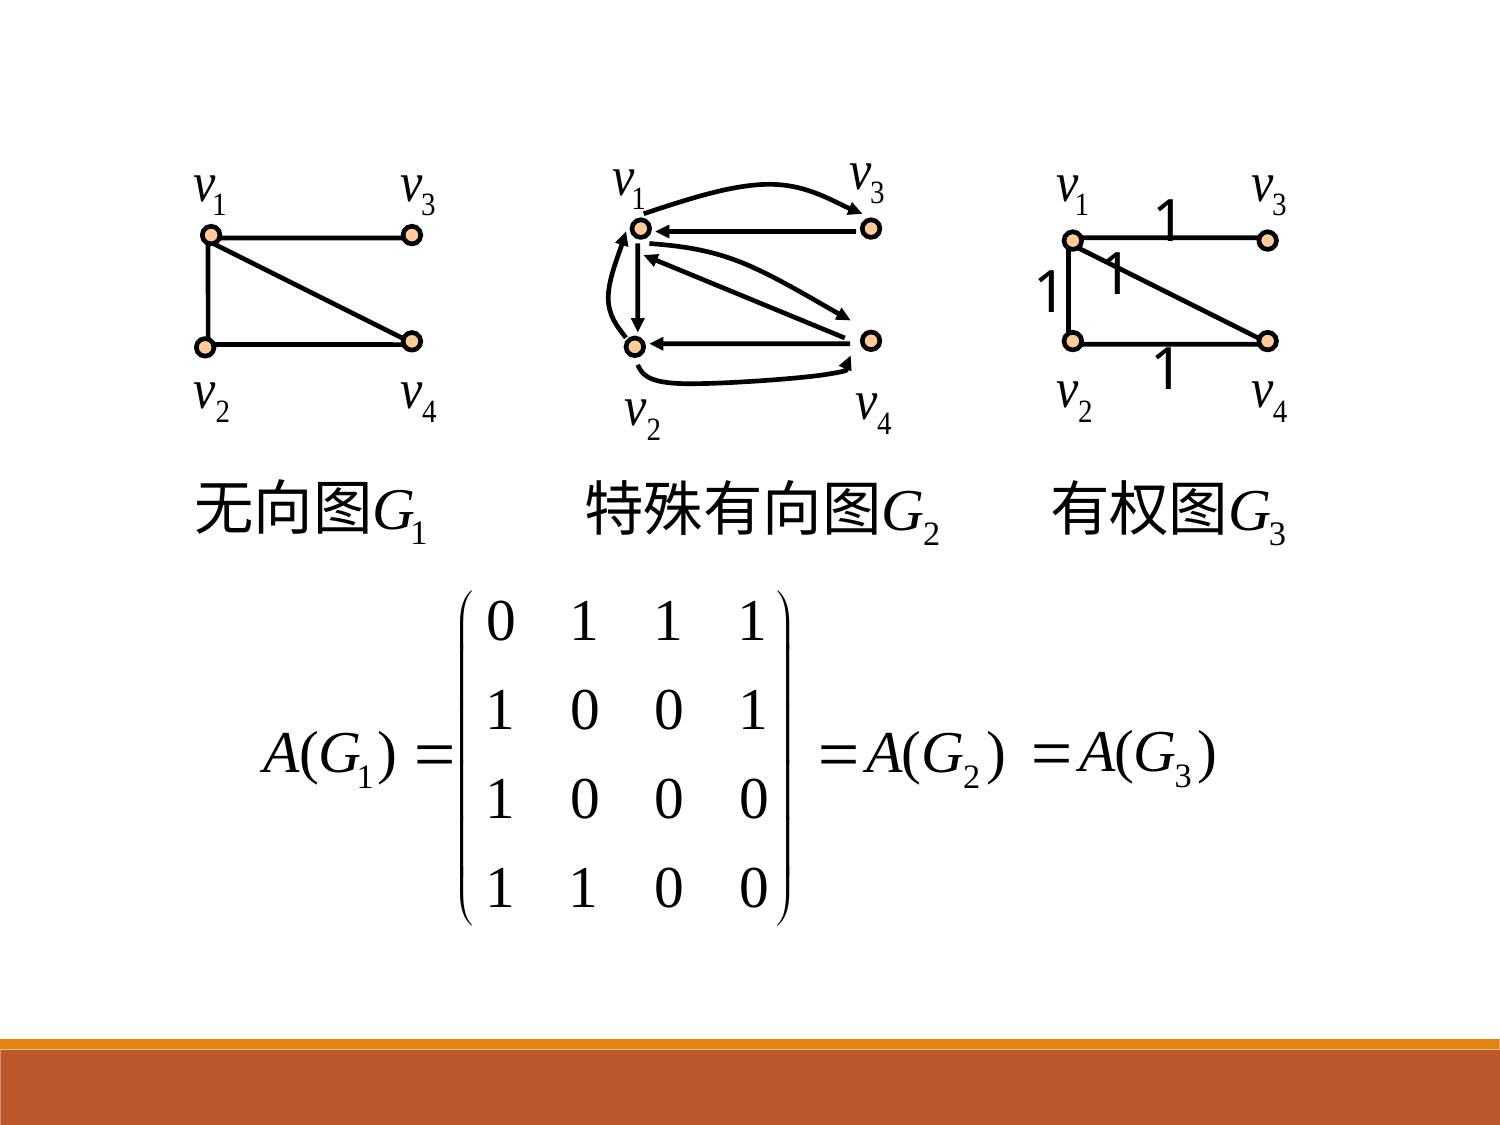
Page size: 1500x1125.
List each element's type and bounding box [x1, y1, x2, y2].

text_box [188, 148, 444, 434]
text_box [808, 716, 1014, 800]
text_box [188, 473, 432, 556]
text_box [607, 136, 899, 451]
text_box [1021, 715, 1227, 799]
text_box [1032, 147, 1294, 433]
text_box [1044, 470, 1295, 557]
text_box [578, 474, 947, 557]
text_box [252, 579, 807, 937]
